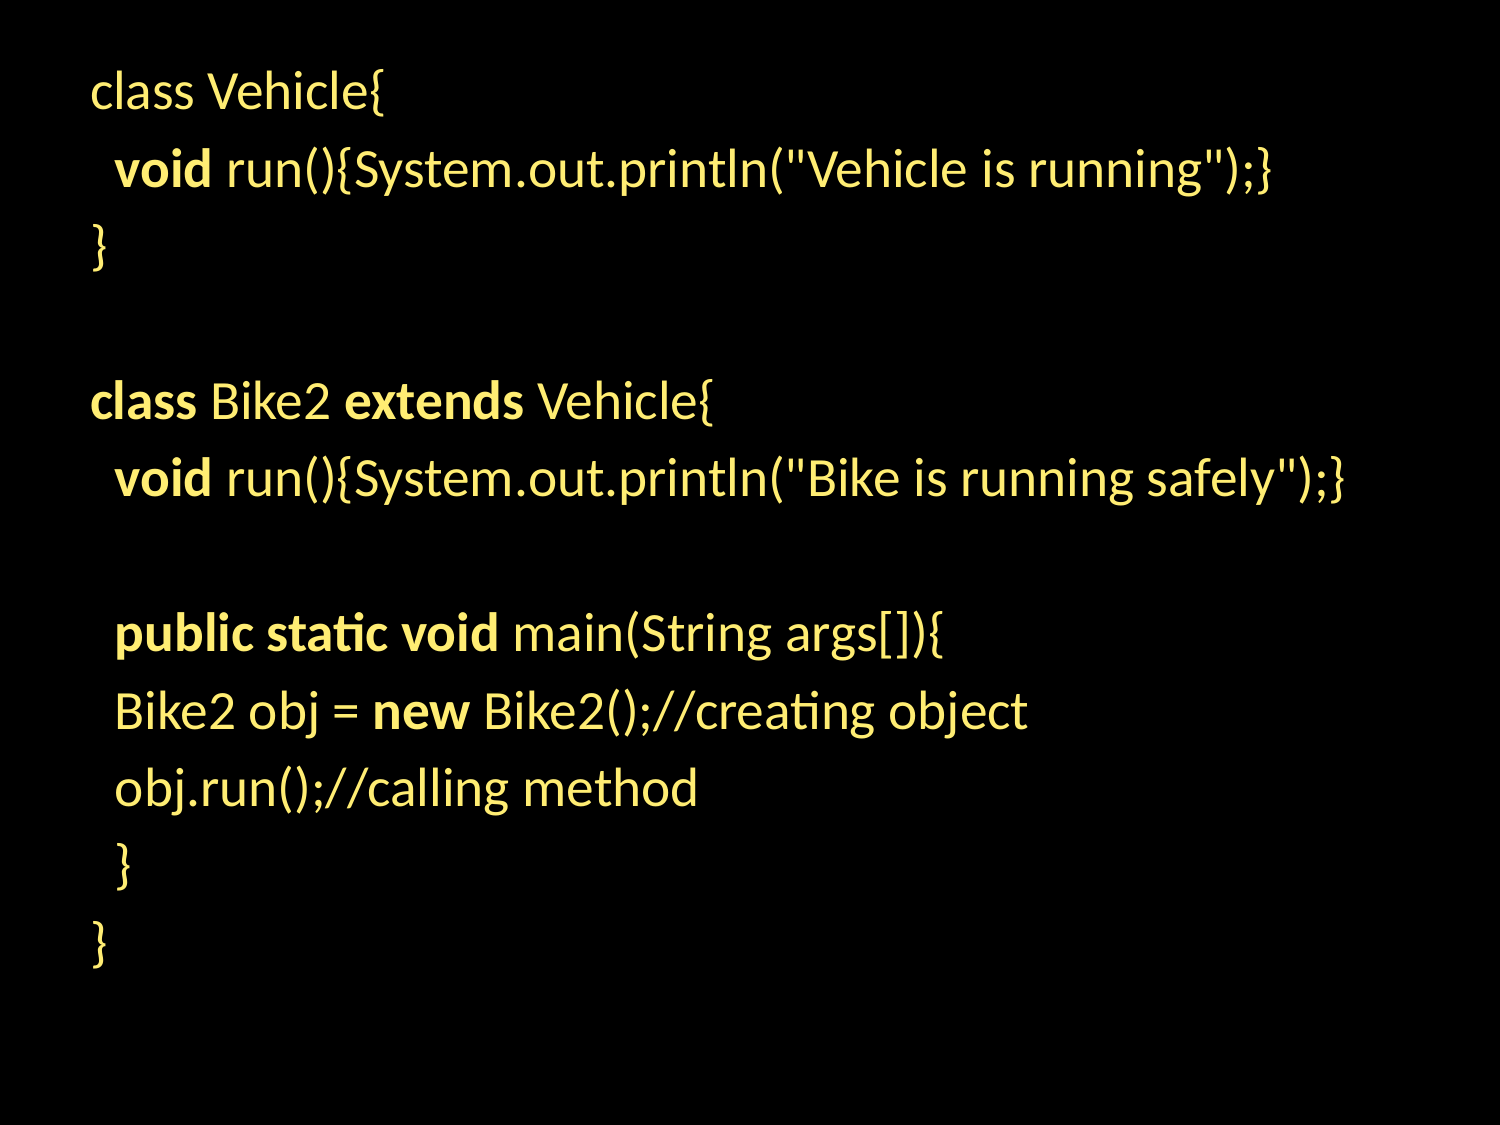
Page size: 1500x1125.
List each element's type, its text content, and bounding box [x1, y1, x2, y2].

list class Vehicle{ void run(){System.out.println("Vehicle is running");} } class Bike2 extends Vehicle{ void run(){System.out.println("Bike is running safely");} public static void main(String args[]){ Bike2 obj = new Bike2();//creating object obj.run();//calling method } } [75, 46, 1425, 1005]
